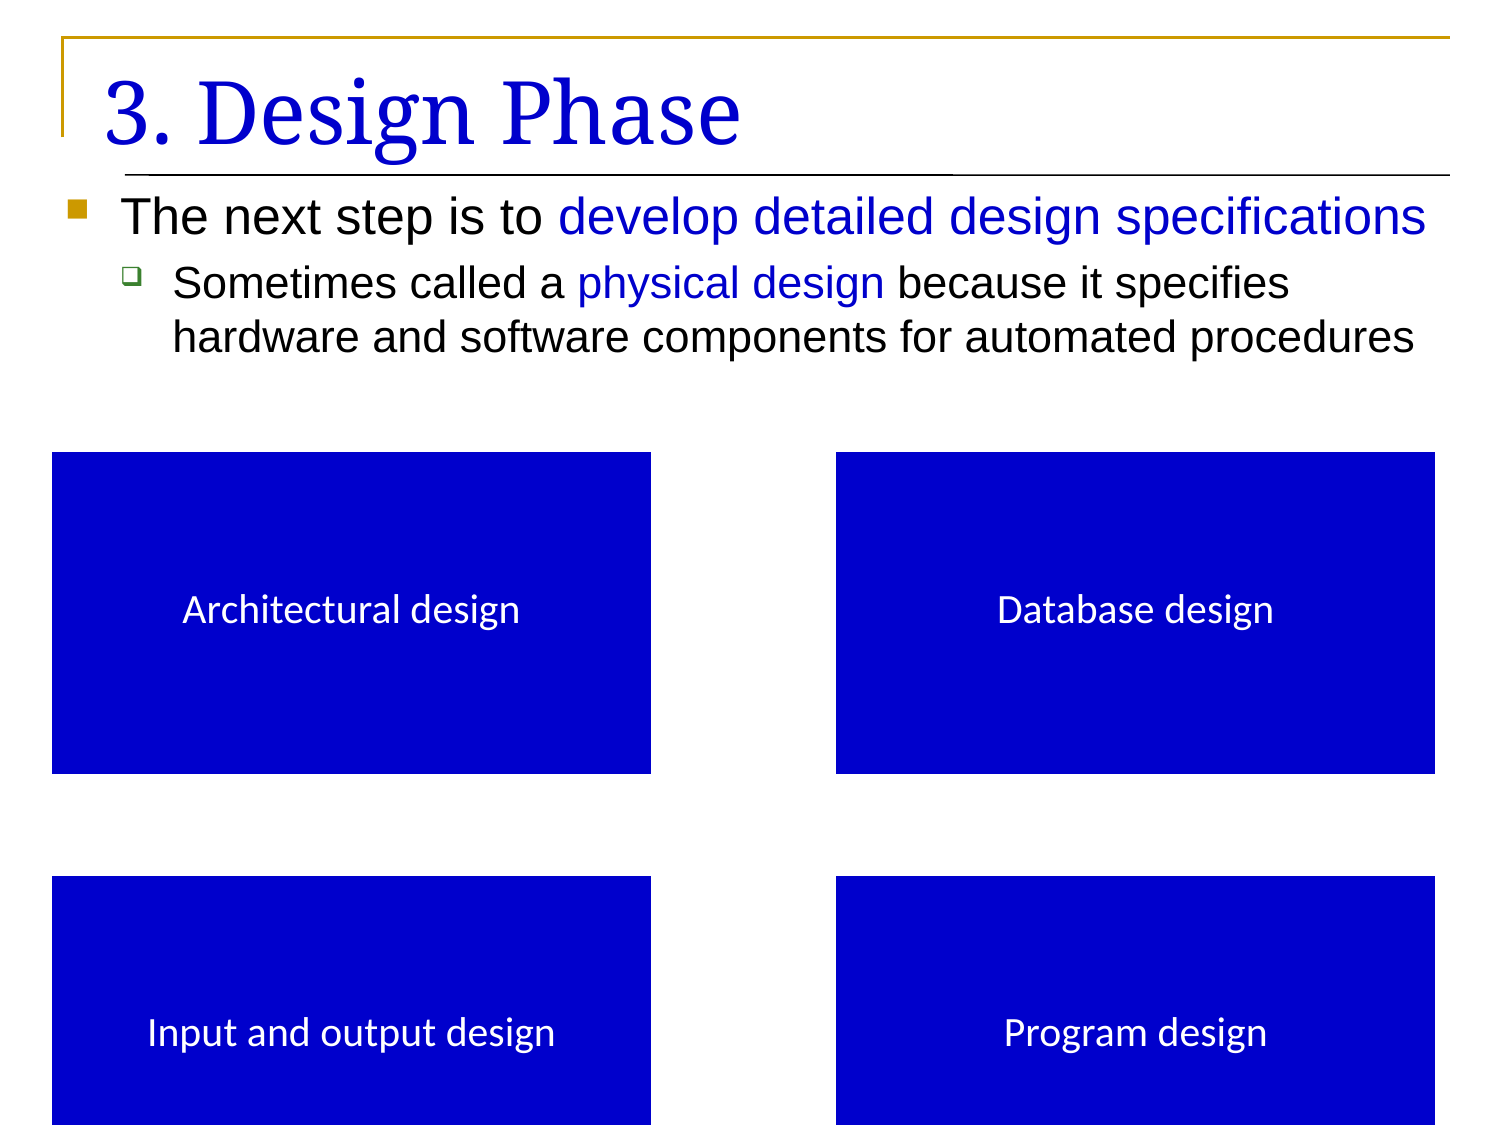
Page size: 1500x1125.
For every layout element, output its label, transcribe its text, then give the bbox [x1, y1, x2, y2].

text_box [49, 449, 1438, 1101]
list The next step is to develop detailed design specifications Sometimes called a physical design because it specifies hardware and software components for automated procedures [49, 174, 1451, 451]
title 3. Design Phase [87, 49, 1451, 163]
